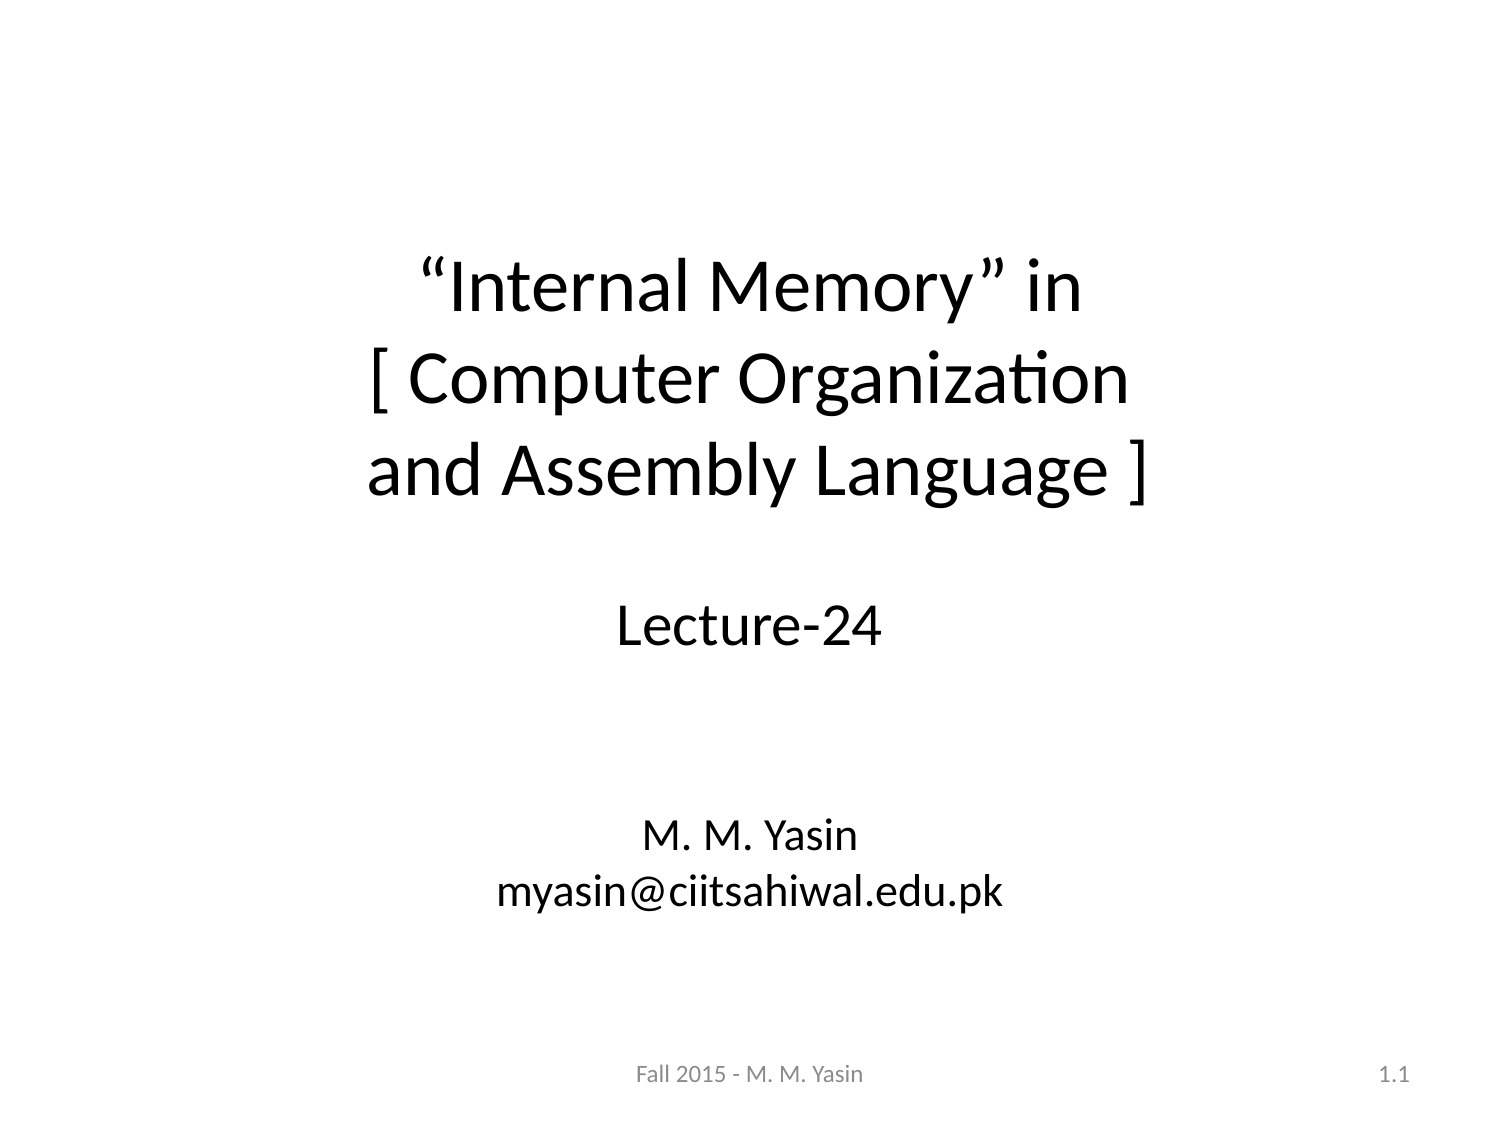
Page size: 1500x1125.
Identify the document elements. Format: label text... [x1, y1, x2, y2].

title “Internal Memory” in [ Computer Organization and Assembly Language ] Lecture-24 M. M. Yasin myasin@ciitsahiwal.edu.pk [112, 224, 1388, 925]
slide_number 1.1 [1074, 1042, 1425, 1103]
footer Fall 2015 - M. M. Yasin [512, 1042, 988, 1103]
